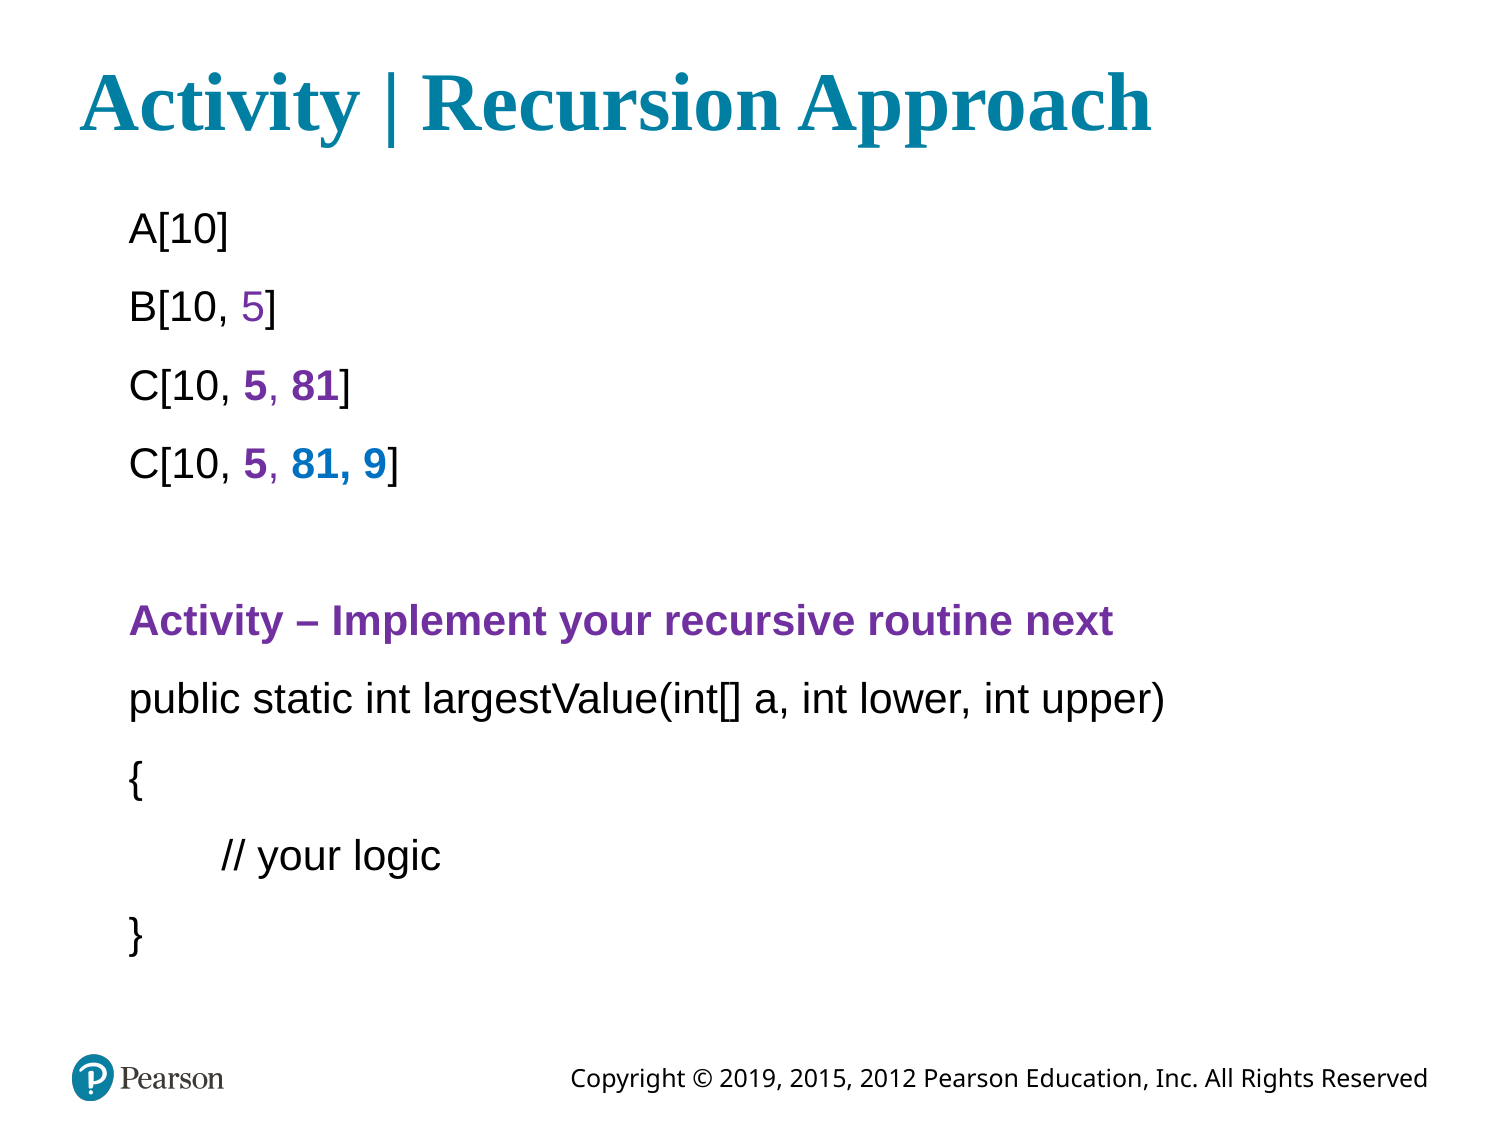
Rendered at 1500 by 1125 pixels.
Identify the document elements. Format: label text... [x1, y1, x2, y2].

slide_number 30 [724, 1011, 1076, 1074]
picture [98, 1054, 224, 1101]
list A[10] B[10, 5] C[10, 5, 81] C[10, 5, 81, 9] Activity – Implement your recursive routine next public static int largestValue(int[] a, int lower, int upper) { // your logic } [112, 185, 1435, 974]
picture [72, 1087, 83, 1101]
title Activity | Recursion Approach [63, 28, 1435, 163]
picture [72, 1054, 88, 1070]
picture [80, 1063, 106, 1088]
